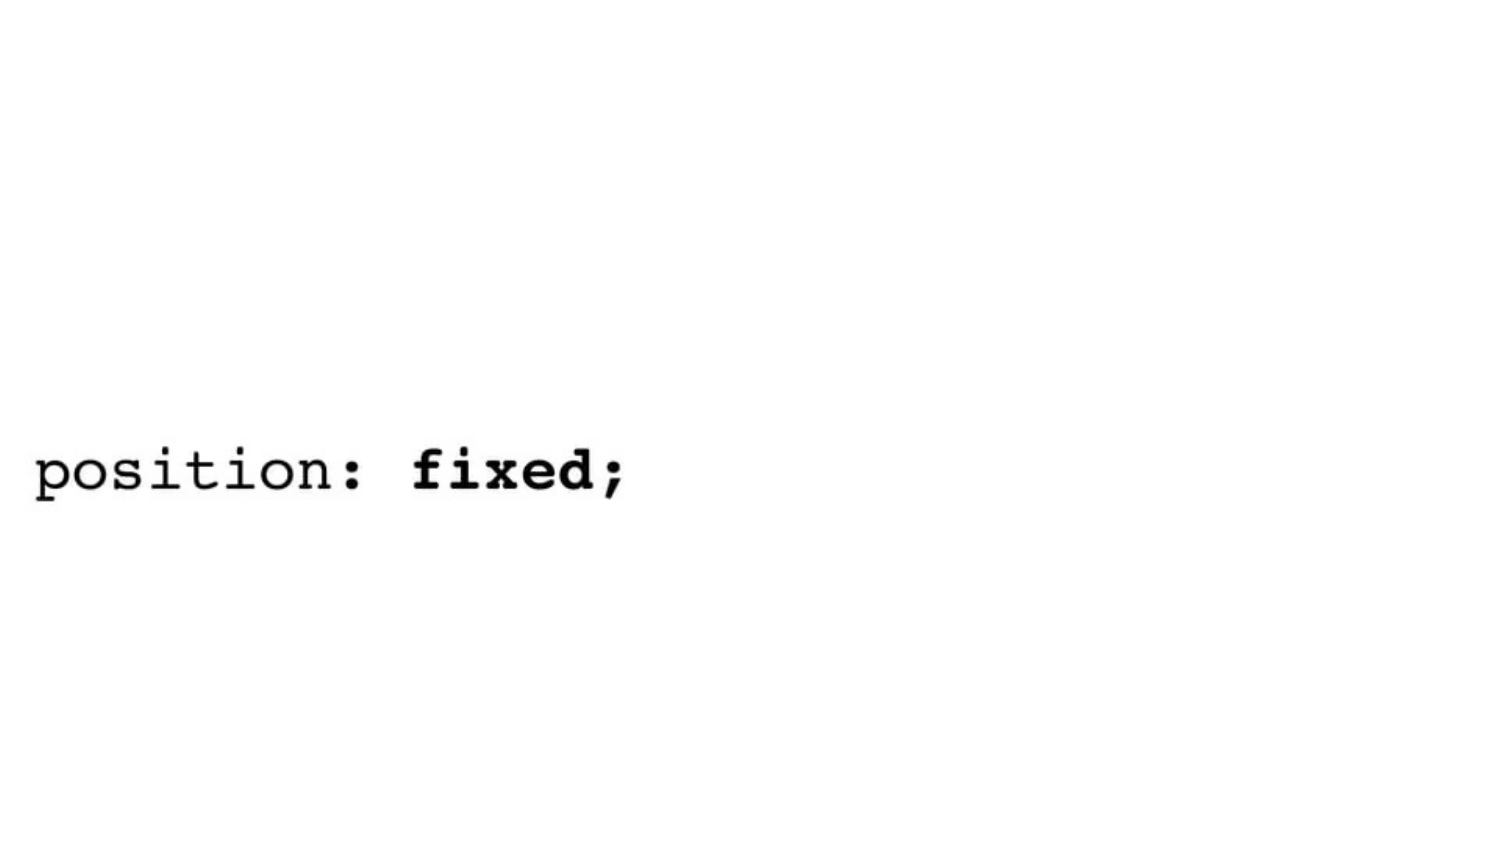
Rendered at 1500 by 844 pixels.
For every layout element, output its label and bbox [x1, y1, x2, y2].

picture [0, 0, 997, 705]
